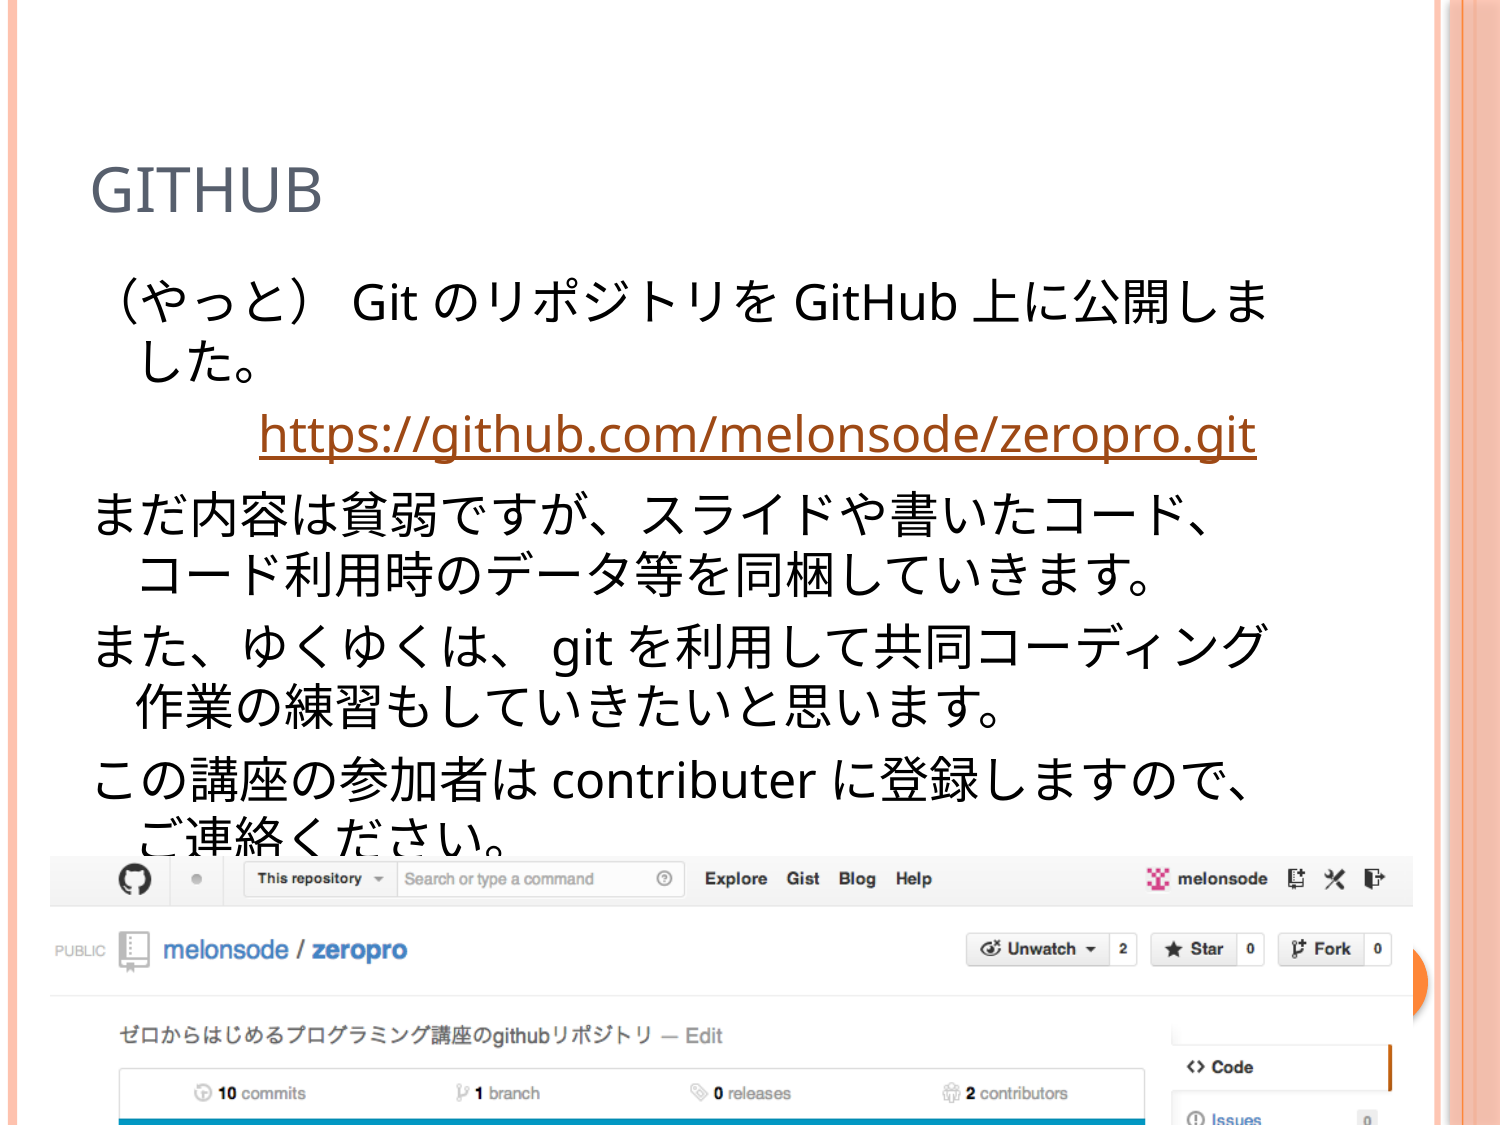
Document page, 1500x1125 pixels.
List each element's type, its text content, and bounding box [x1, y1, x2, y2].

title GitHub [75, 45, 1300, 233]
list （やっと）GitのリポジトリをGitHub上に公開しました。 https://github.com/melonsode/zeropro.git まだ内容は貧弱ですが、スライドや書いたコード、コード利用時のデータ等を同梱していきます。 また、ゆくゆくは、gitを利用して共同コーディング作業の練習もしていきたいと思います。 この講座の参加者はcontributerに登録しますので、ご連絡ください。 [75, 262, 1300, 853]
picture [49, 855, 1413, 1125]
